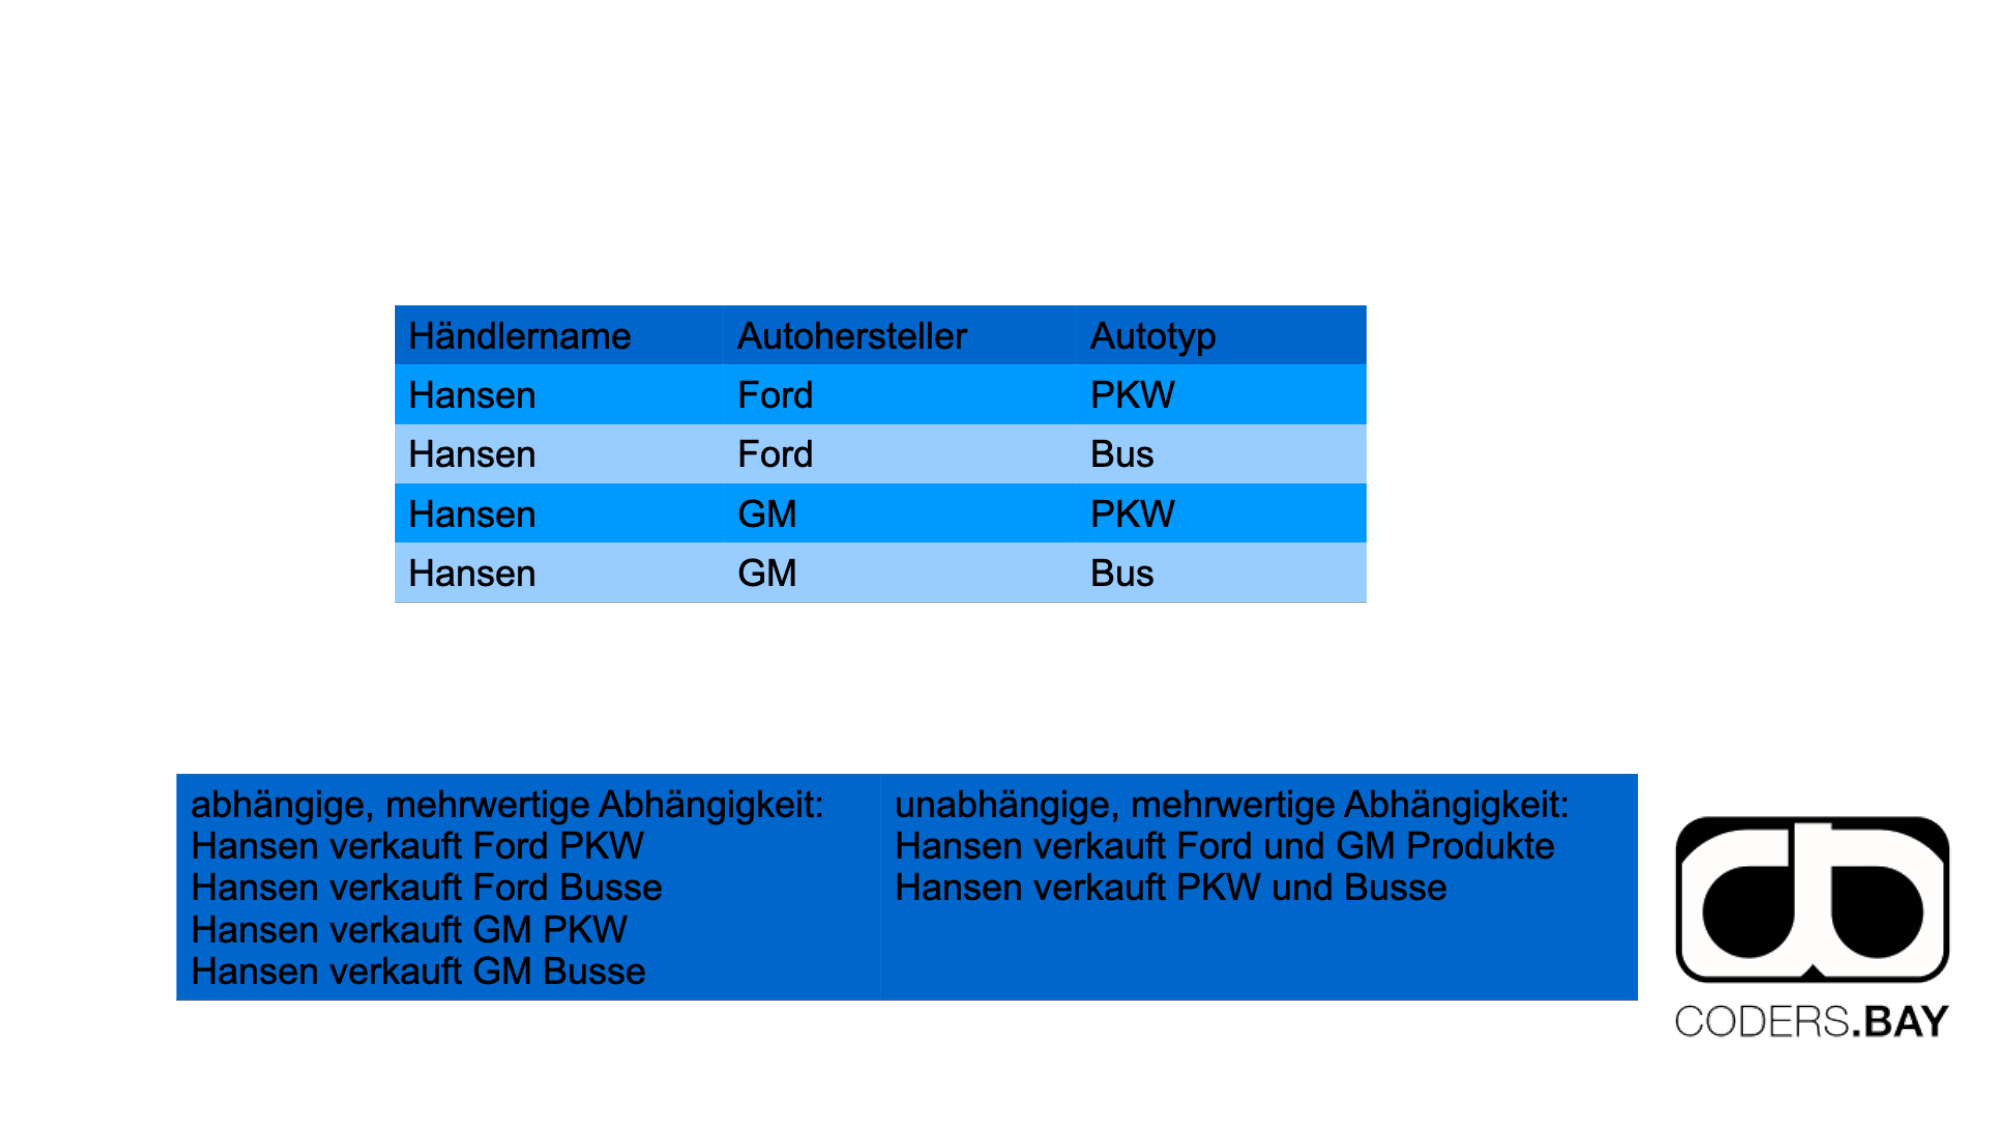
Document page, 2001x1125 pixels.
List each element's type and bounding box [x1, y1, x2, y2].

list [168, 299, 1638, 1014]
picture [1637, 750, 1990, 1103]
